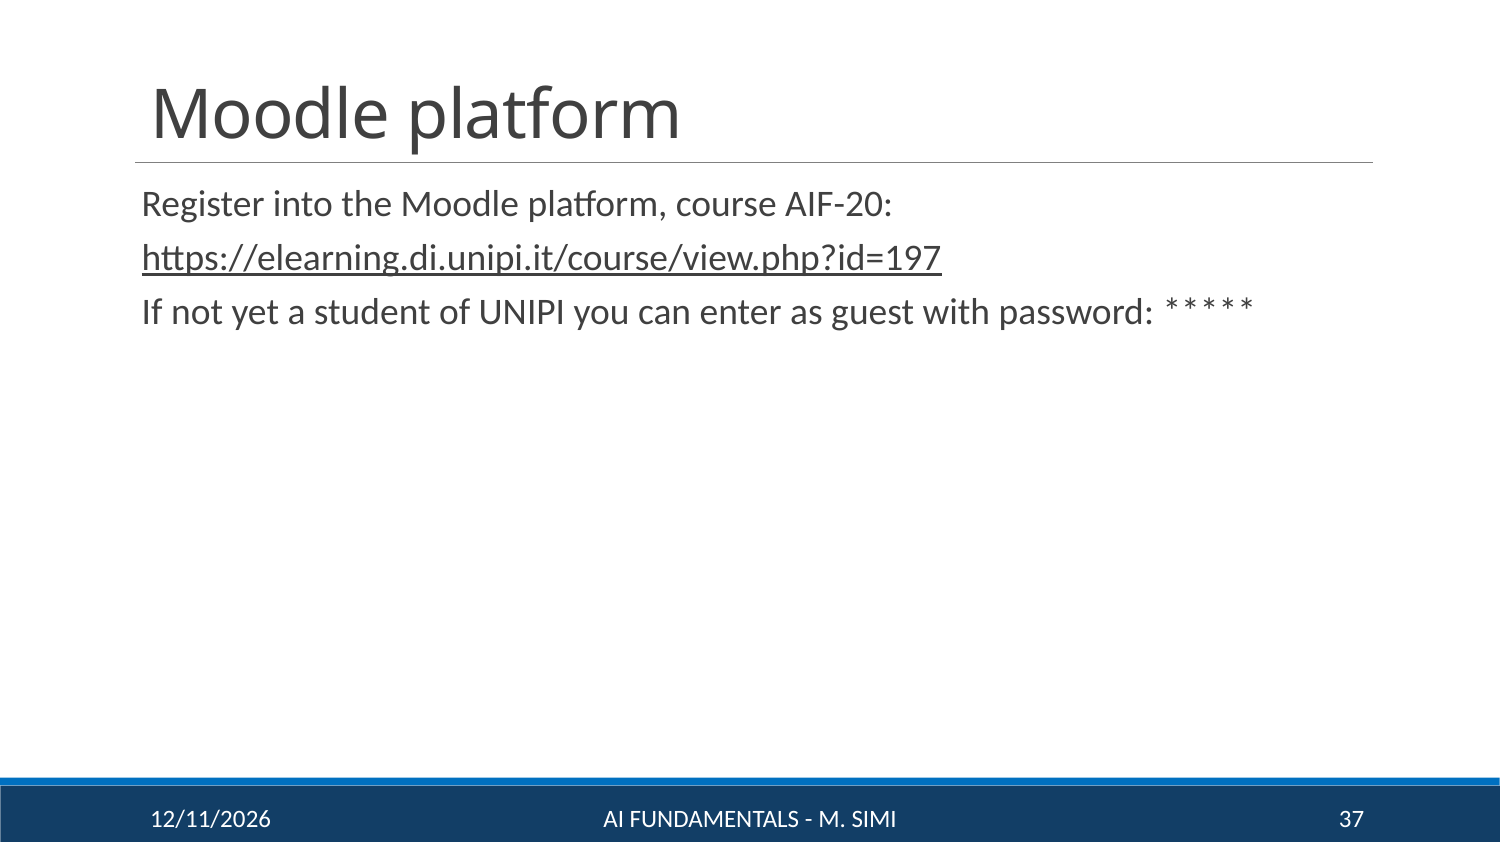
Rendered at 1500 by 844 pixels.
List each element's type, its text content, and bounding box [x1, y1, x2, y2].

footer AI Fundamentals - M. Simi [453, 794, 1047, 840]
title Moodle platform [135, 32, 1373, 160]
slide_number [135, 794, 440, 840]
list Register into the Moodle platform, course AIF-20: https://elearning.di.unipi.it/course/view.php?id=197 If not yet a student of UNIPI you can enter as guest with password: ***** [135, 171, 1373, 707]
slide_number 37 [1218, 794, 1380, 840]
